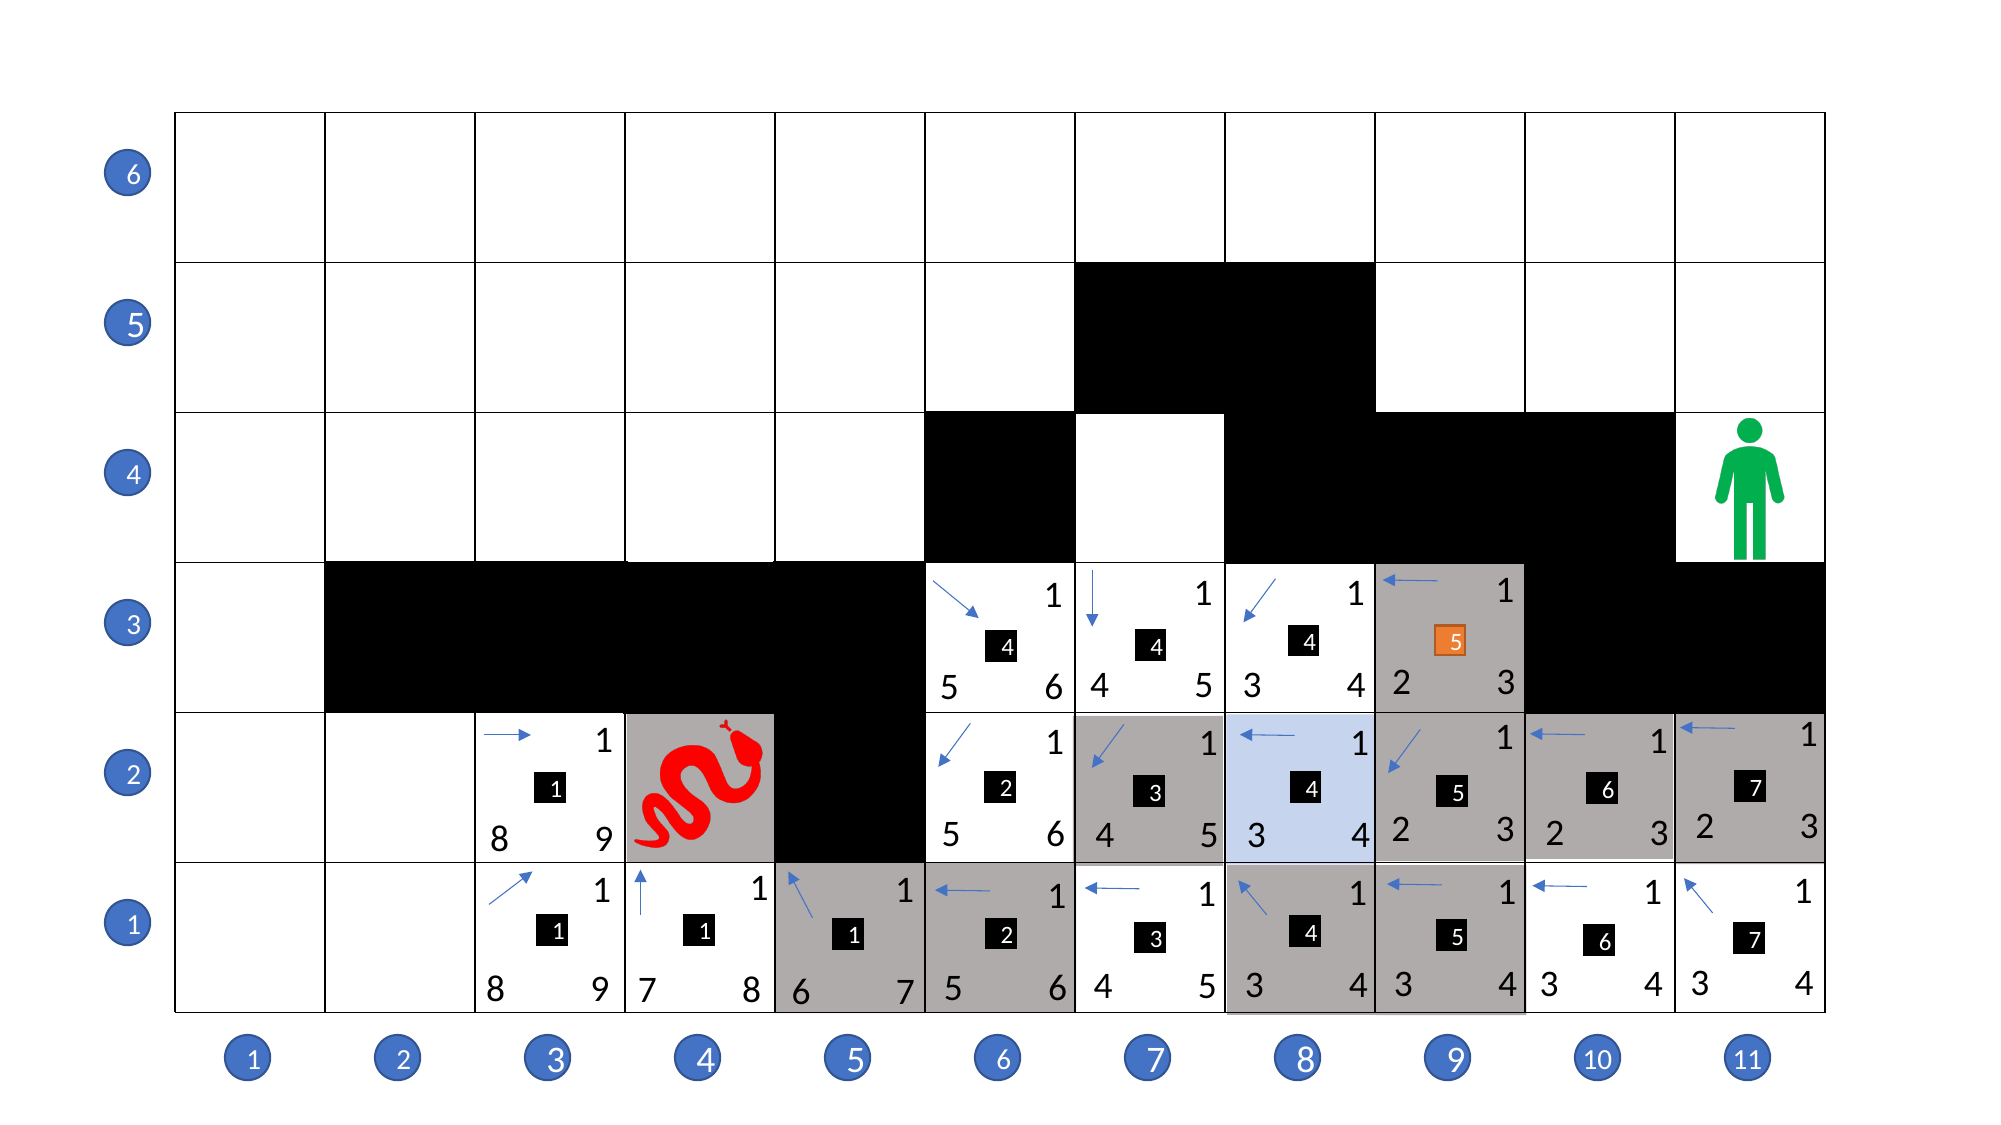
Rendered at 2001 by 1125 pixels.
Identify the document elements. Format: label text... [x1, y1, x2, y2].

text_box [1091, 724, 1124, 768]
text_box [932, 580, 979, 619]
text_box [1238, 880, 1267, 915]
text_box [938, 723, 971, 767]
text_box 1 [1826, 701, 1830, 762]
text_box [104, 112, 1826, 1081]
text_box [1683, 878, 1713, 913]
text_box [788, 871, 813, 918]
text_box 3 [1826, 794, 1831, 854]
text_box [1243, 578, 1276, 623]
picture [622, 707, 773, 858]
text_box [489, 871, 533, 905]
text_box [1388, 729, 1421, 774]
